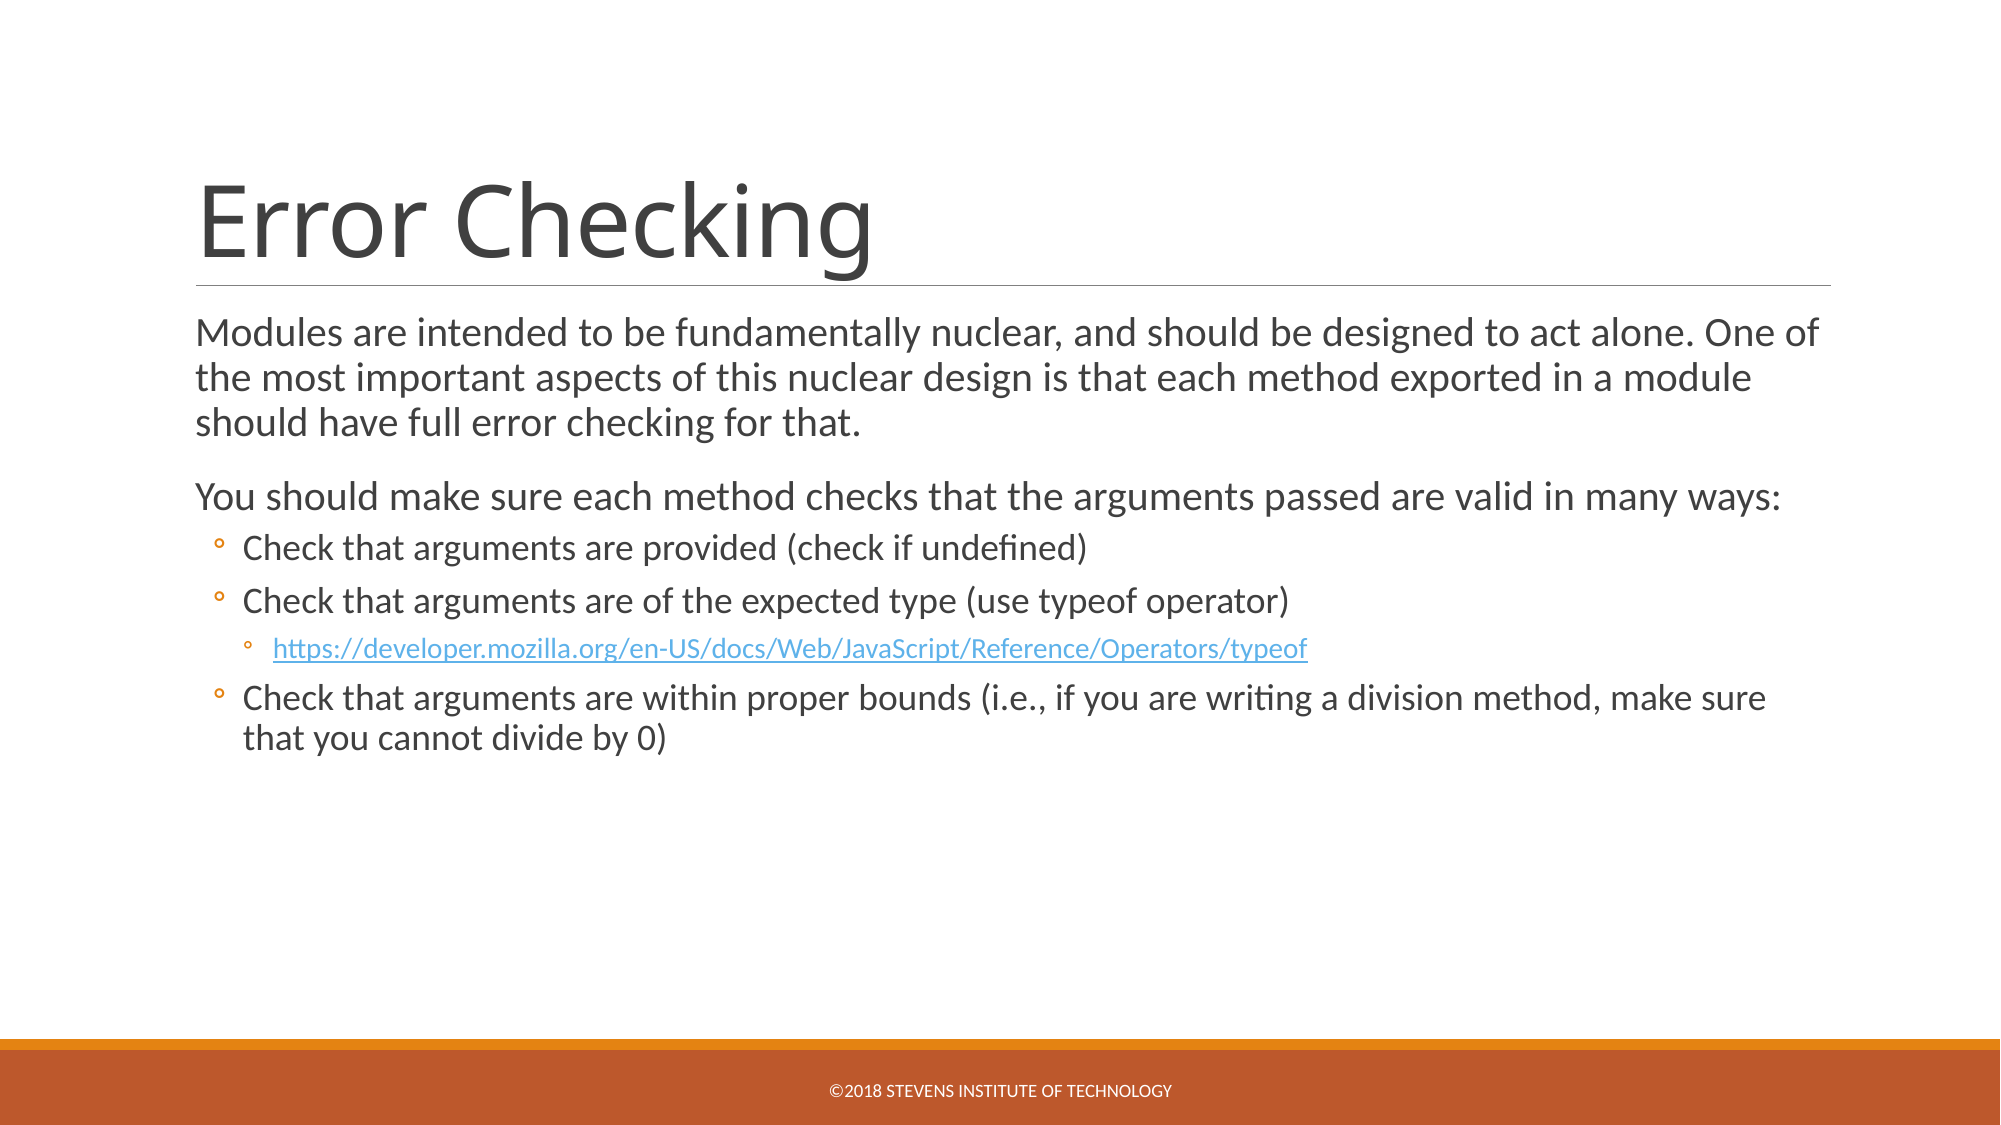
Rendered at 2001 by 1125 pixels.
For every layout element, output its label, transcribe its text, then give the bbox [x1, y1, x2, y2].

footer ©2018 STEVENS INSTITUTE OF TECHNOLOGY [604, 1059, 1396, 1120]
list Modules are intended to be fundamentally nuclear, and should be designed to act alone. One of the most important aspects of this nuclear design is that each method exported in a module should have full error checking for that. You should make sure each method checks that the arguments passed are valid in many ways: Check that arguments are provided (check if undefined) Check that arguments are of the expected type (use typeof operator) https://developer.mozilla.org/en-US/docs/Web/JavaScript/Reference/Operators/typeof Check that arguments are within proper bounds (i.e., if you are writing a division method, make sure that you cannot divide by 0) [180, 302, 1830, 963]
title Error Checking [180, 47, 1830, 285]
